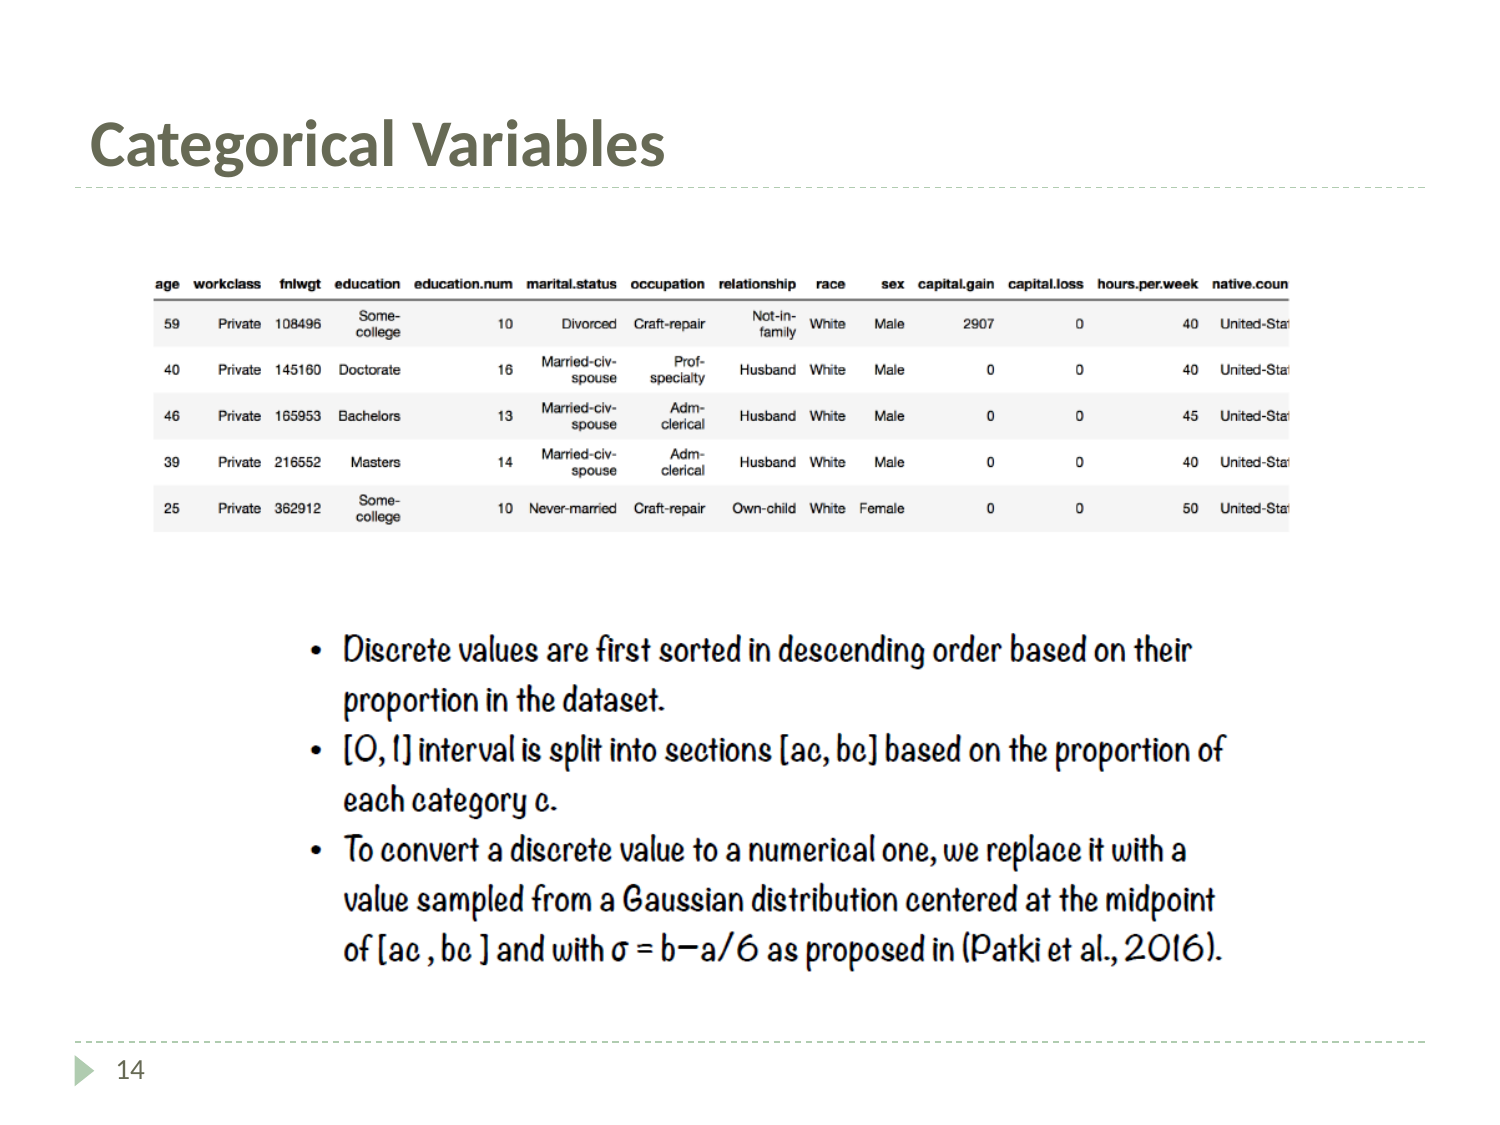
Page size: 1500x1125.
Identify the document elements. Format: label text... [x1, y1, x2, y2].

list [75, 139, 1446, 915]
title Categorical Variables [75, 24, 1425, 139]
slide_number 14 [100, 1042, 426, 1103]
picture [134, 245, 1322, 979]
